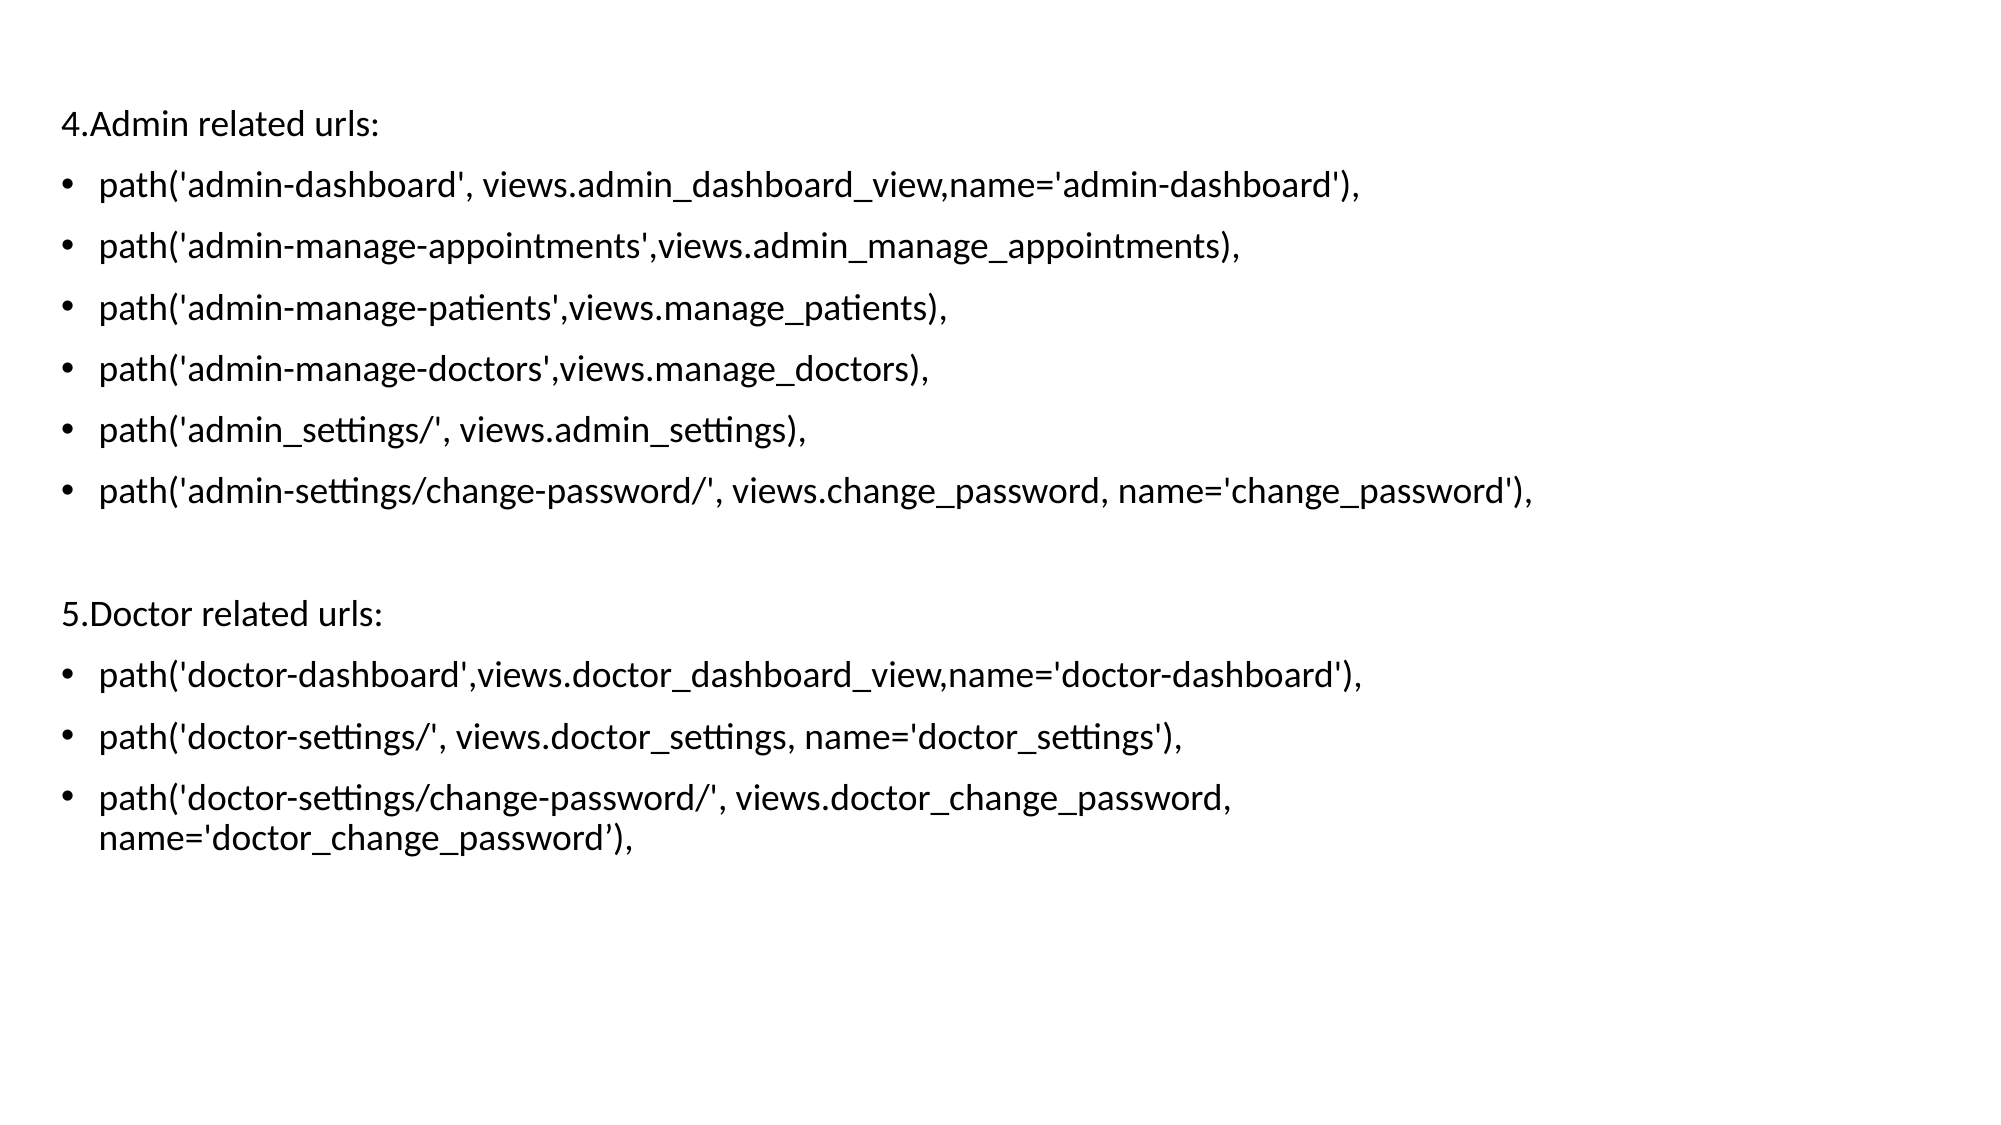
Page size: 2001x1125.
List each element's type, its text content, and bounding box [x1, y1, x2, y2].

list 4.Admin related urls: path('admin-dashboard', views.admin_dashboard_view,name='admin-dashboard'), path('admin-manage-appointments',views.admin_manage_appointments), path('admin-manage-patients',views.manage_patients), path('admin-manage-doctors',views.manage_doctors), path('admin_settings/', views.admin_settings), path('admin-settings/change-password/', views.change_password, name='change_password'), 5.Doctor related urls: path('doctor-dashboard',views.doctor_dashboard_view,name='doctor-dashboard'), path('doctor-settings/', views.doctor_settings, name='doctor_settings'), path('doctor-settings/change-password/', views.doctor_change_password, name='doctor_change_password’), [46, 96, 1657, 974]
